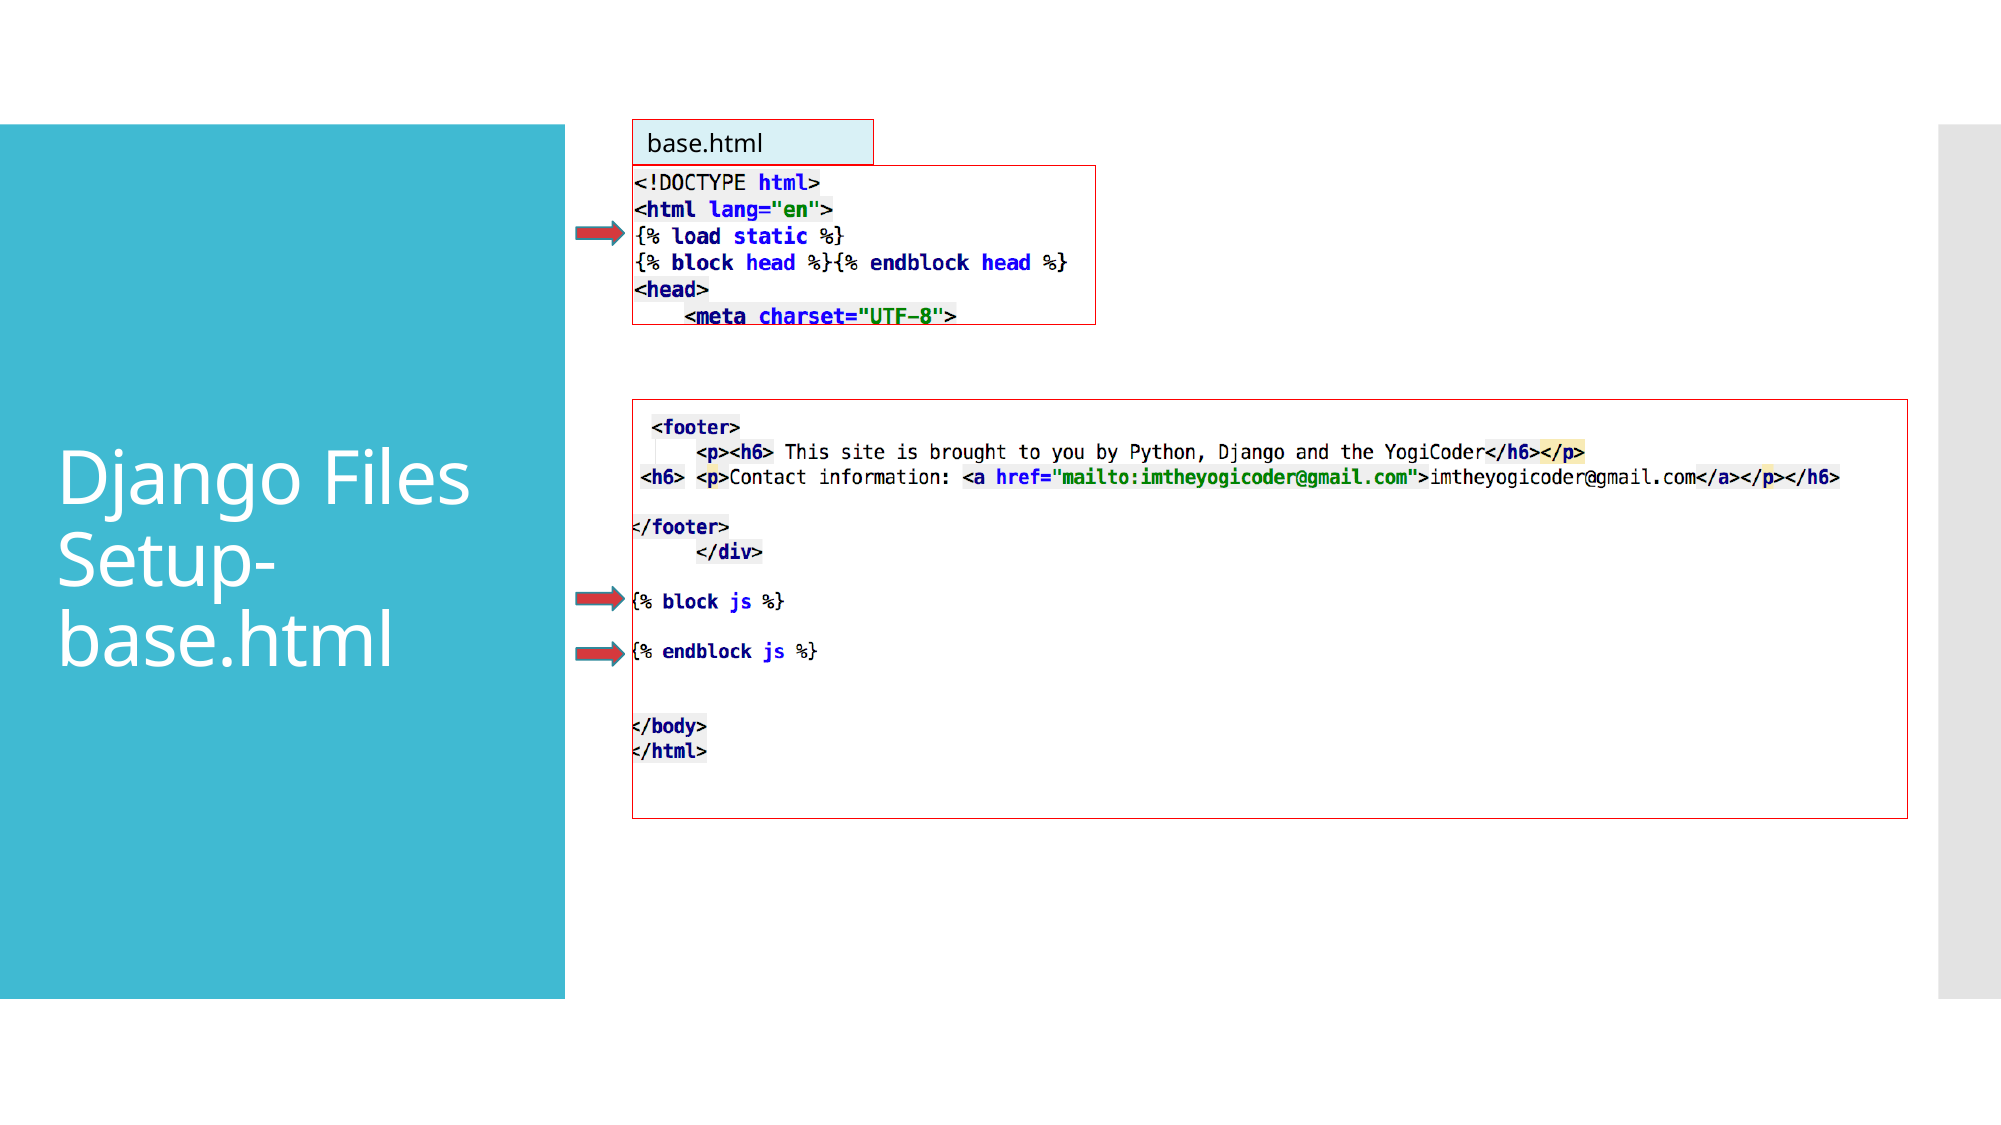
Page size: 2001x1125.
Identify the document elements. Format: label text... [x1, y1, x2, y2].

picture [631, 165, 1096, 325]
text_box [575, 641, 625, 667]
picture [631, 399, 1908, 819]
text_box [575, 585, 625, 612]
text_box base.html [632, 119, 874, 165]
title Django Files Setup- base.html [41, 184, 525, 940]
text_box [575, 220, 625, 246]
